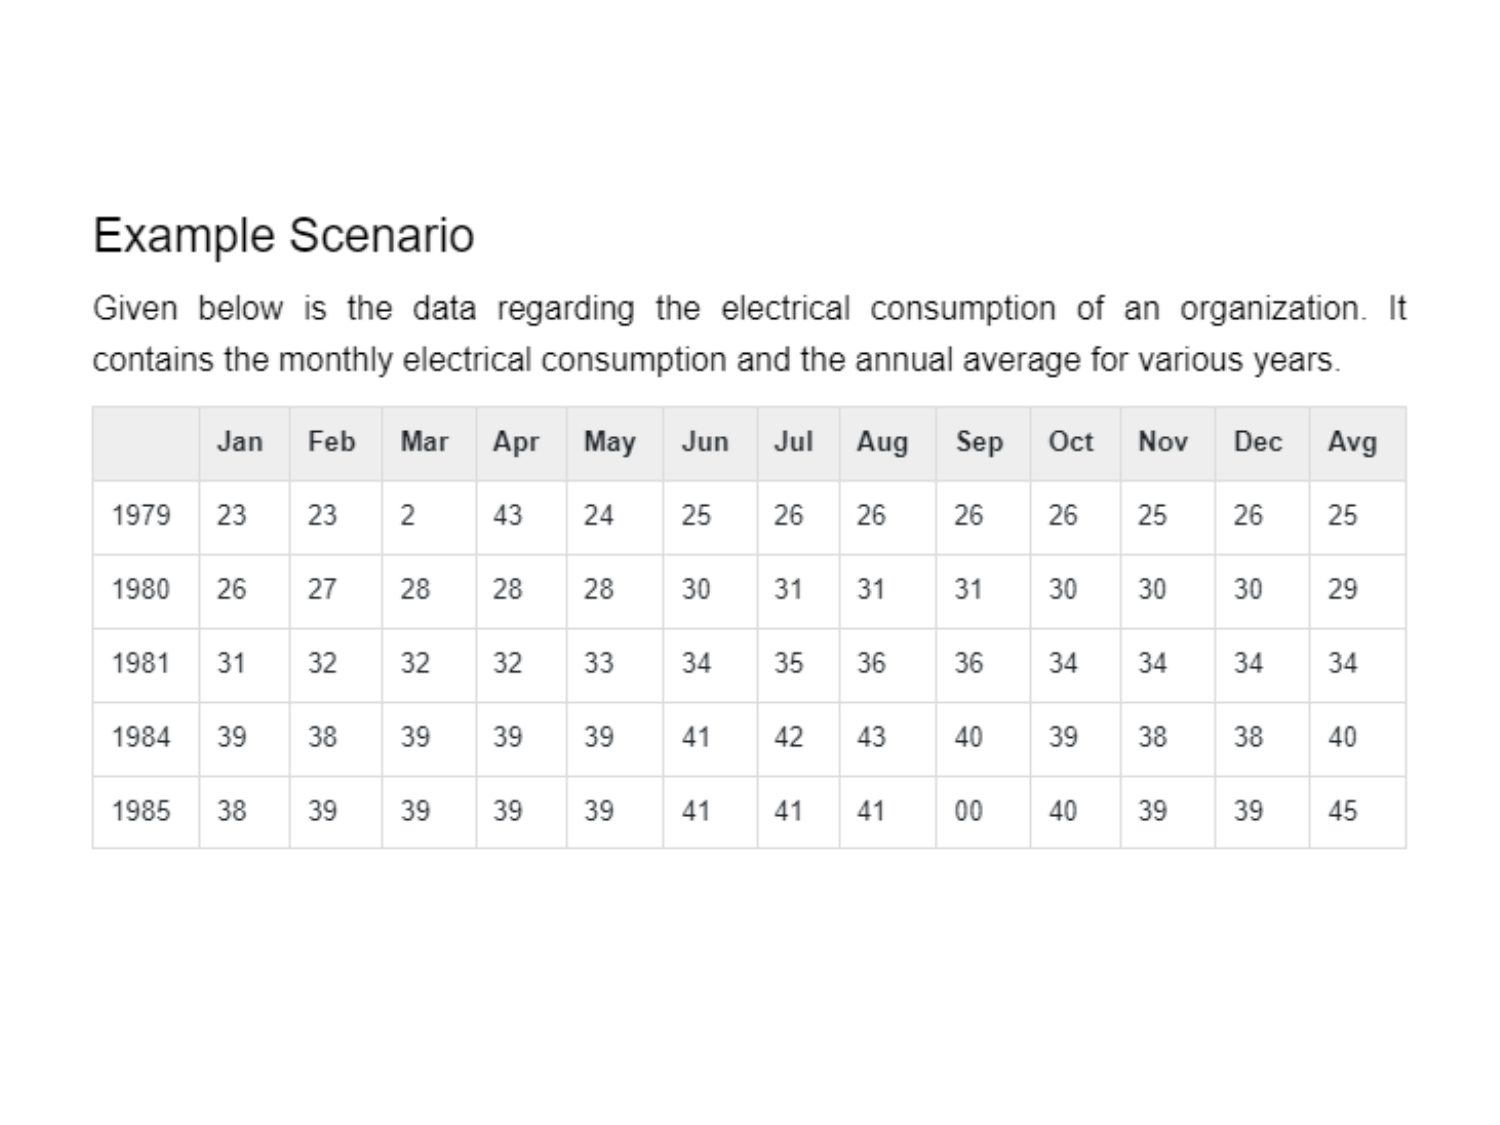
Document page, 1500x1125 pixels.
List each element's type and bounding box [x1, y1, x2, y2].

picture [81, 198, 1424, 856]
